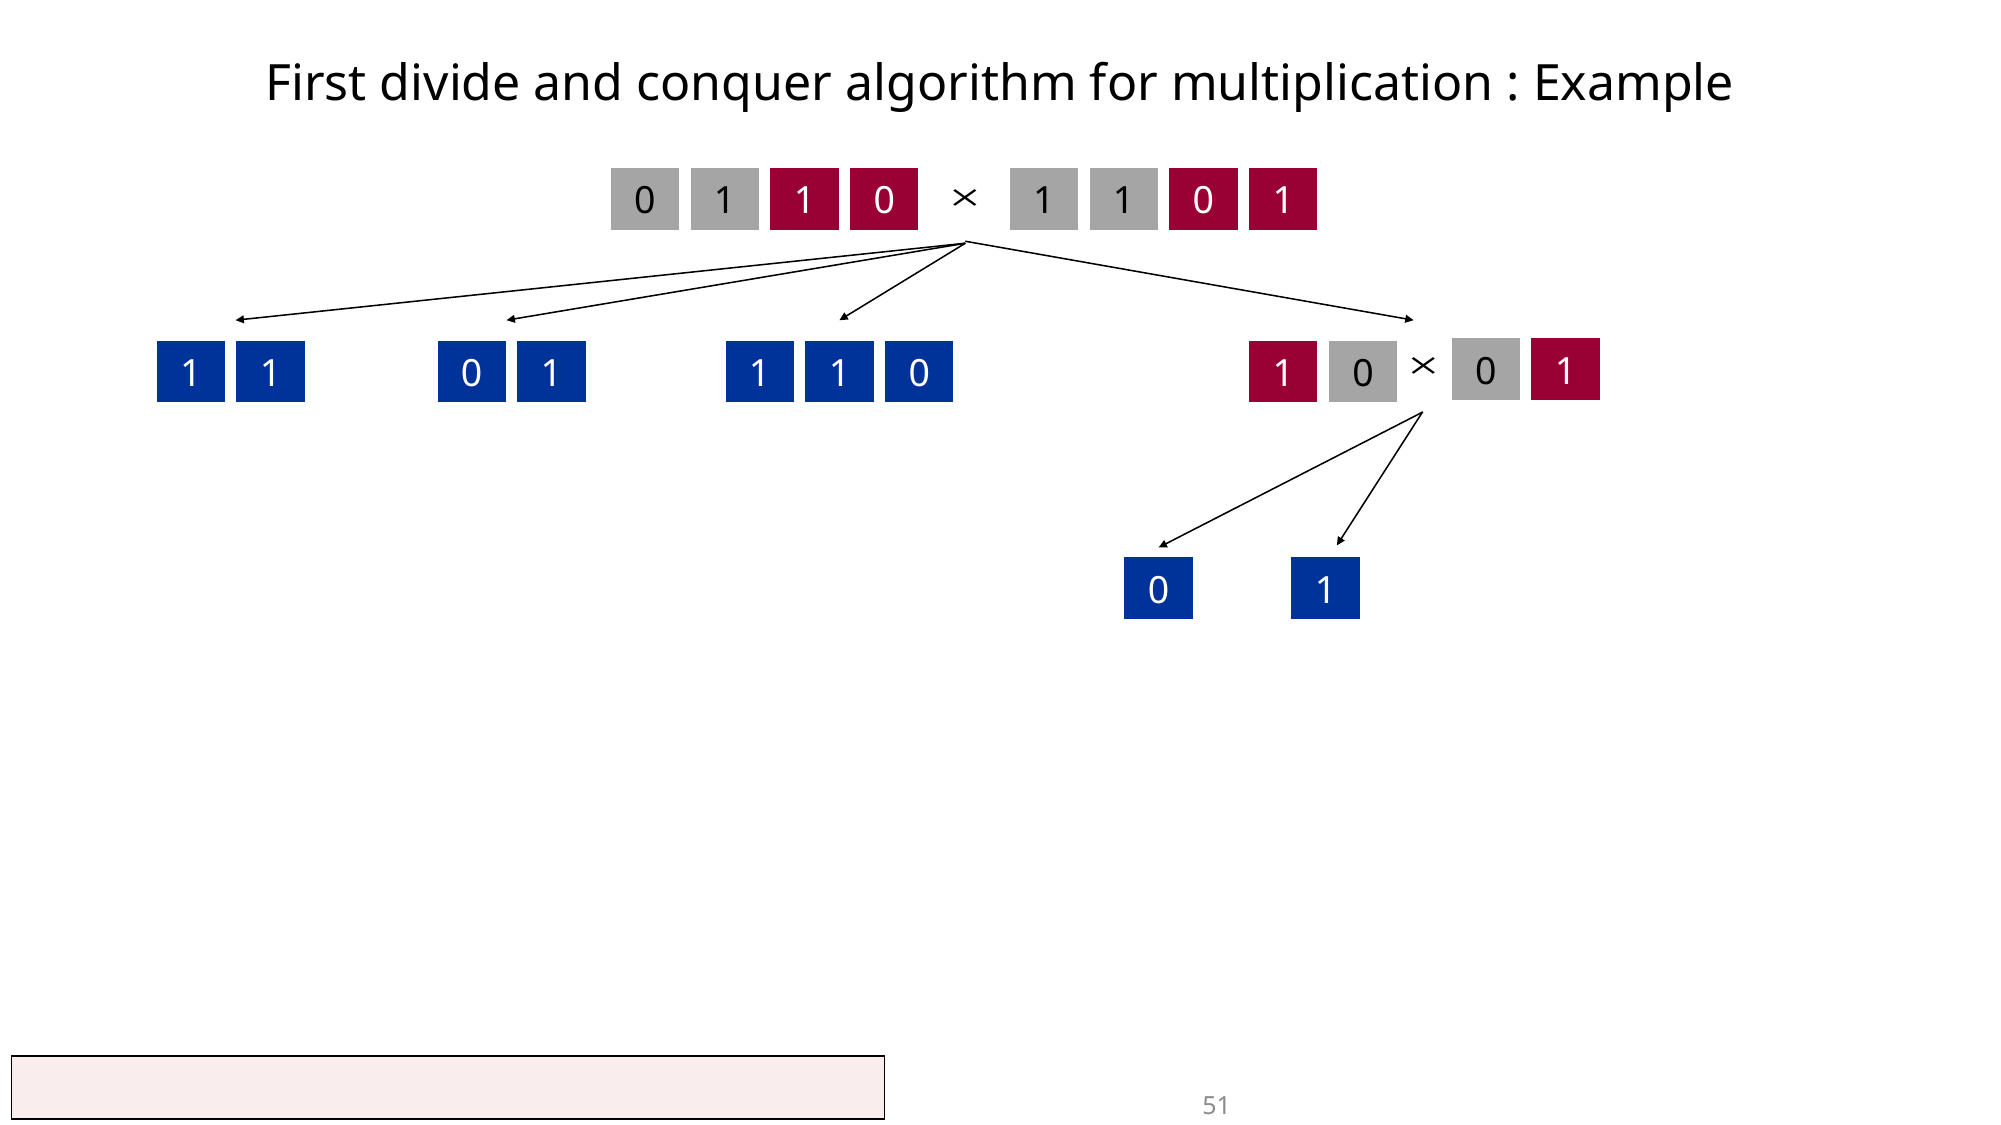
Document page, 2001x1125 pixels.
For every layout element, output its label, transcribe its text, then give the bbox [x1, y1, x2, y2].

text_box 0 [610, 167, 680, 231]
text_box 1 [1290, 556, 1361, 620]
text_box First divide and conquer algorithm for multiplication : Example [250, 43, 1751, 119]
text_box 1 [1009, 167, 1079, 231]
text_box 0 [1168, 167, 1239, 231]
text_box 0 [436, 339, 507, 404]
text_box 1 [235, 339, 306, 404]
text_box 1 [516, 339, 587, 404]
text_box 1 [155, 339, 226, 404]
text_box 51 [1187, 1087, 1500, 1125]
text_box 0 [1123, 556, 1194, 620]
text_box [1158, 412, 1423, 548]
text_box 1 [1248, 167, 1319, 231]
text_box 1 [724, 339, 795, 404]
text_box 1 [1530, 337, 1601, 401]
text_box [235, 243, 506, 321]
text_box 1 [769, 167, 840, 231]
text_box 1 [804, 339, 875, 404]
text_box 1 [689, 167, 760, 231]
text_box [839, 243, 965, 321]
text_box 0 [849, 167, 920, 231]
text_box 1 [1248, 339, 1319, 404]
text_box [506, 243, 839, 321]
text_box 0 [1328, 339, 1398, 404]
text_box 1 [1088, 167, 1159, 231]
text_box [1336, 411, 1423, 546]
text_box 0 [1450, 337, 1521, 401]
text_box 0 [884, 339, 955, 404]
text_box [965, 241, 1414, 321]
